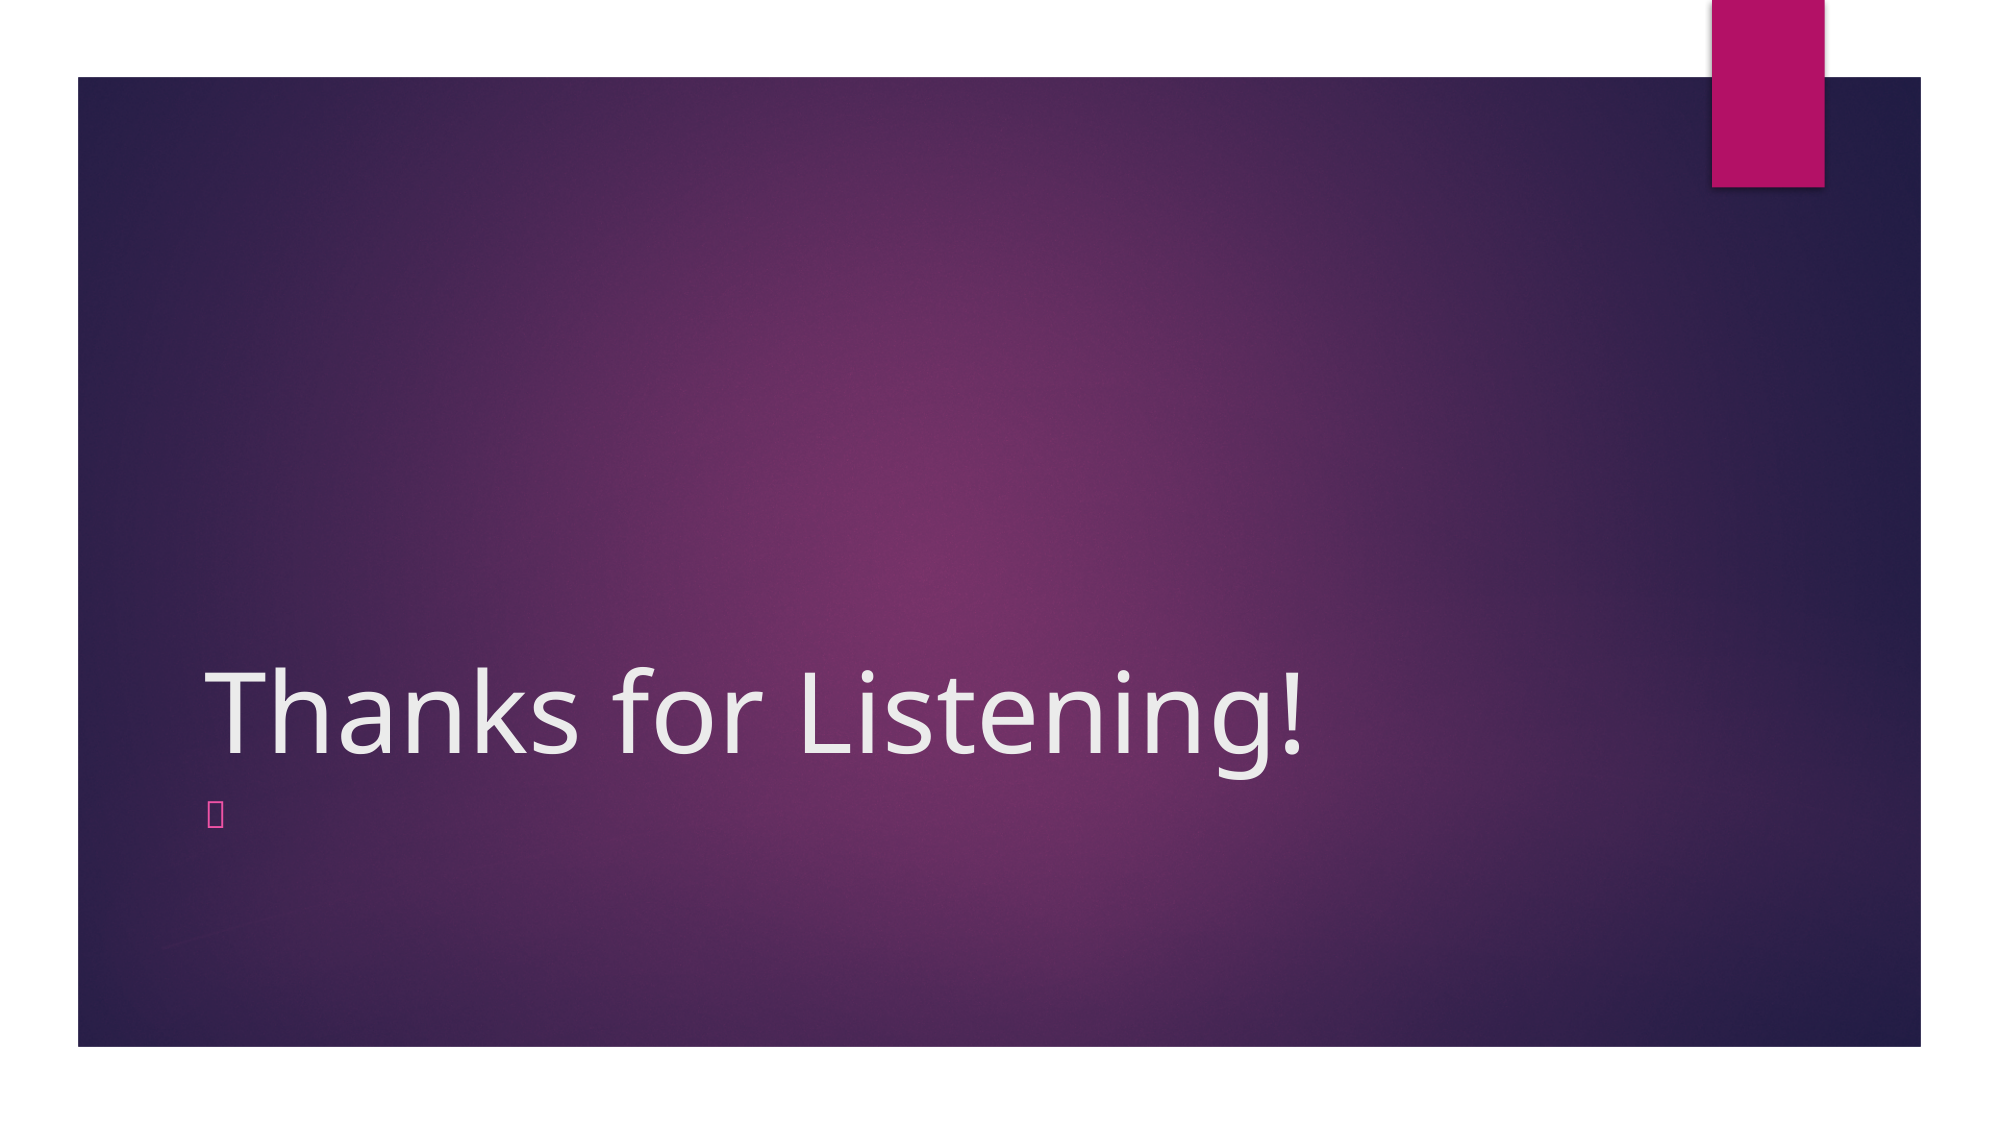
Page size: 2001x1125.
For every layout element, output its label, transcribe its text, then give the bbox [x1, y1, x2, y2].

subtitle  [189, 783, 1638, 925]
title Thanks for Listening! [189, 344, 1638, 783]
